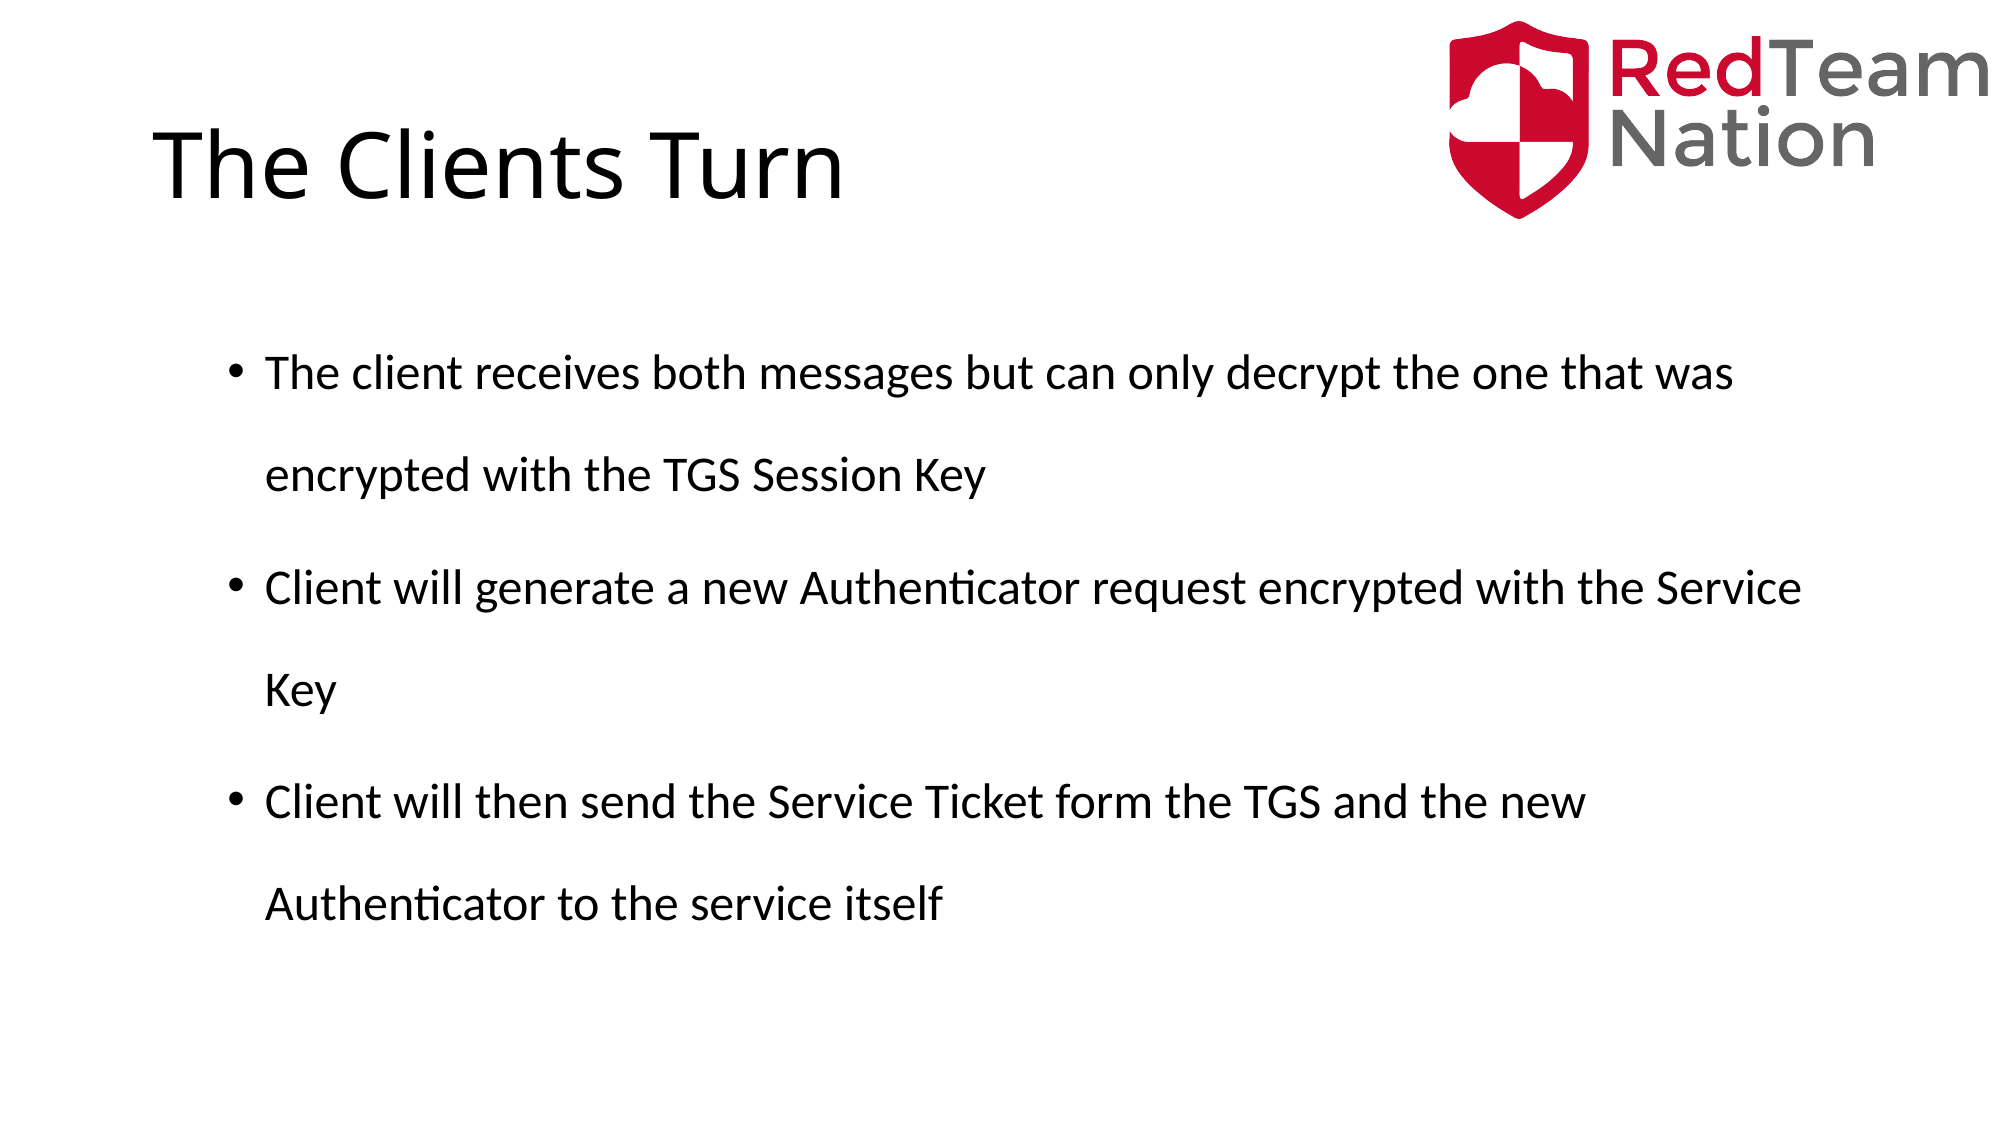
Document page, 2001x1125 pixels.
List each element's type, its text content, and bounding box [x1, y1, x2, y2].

list The client receives both messages but can only decrypt the one that was encrypted with the TGS Session Key Client will generate a new Authenticator request encrypted with the Service Key Client will then send the Service Ticket form the TGS and the new Authenticator to the service itself [137, 290, 1863, 1005]
picture [1449, 21, 1988, 220]
title The Clients Turn [137, 59, 1863, 278]
